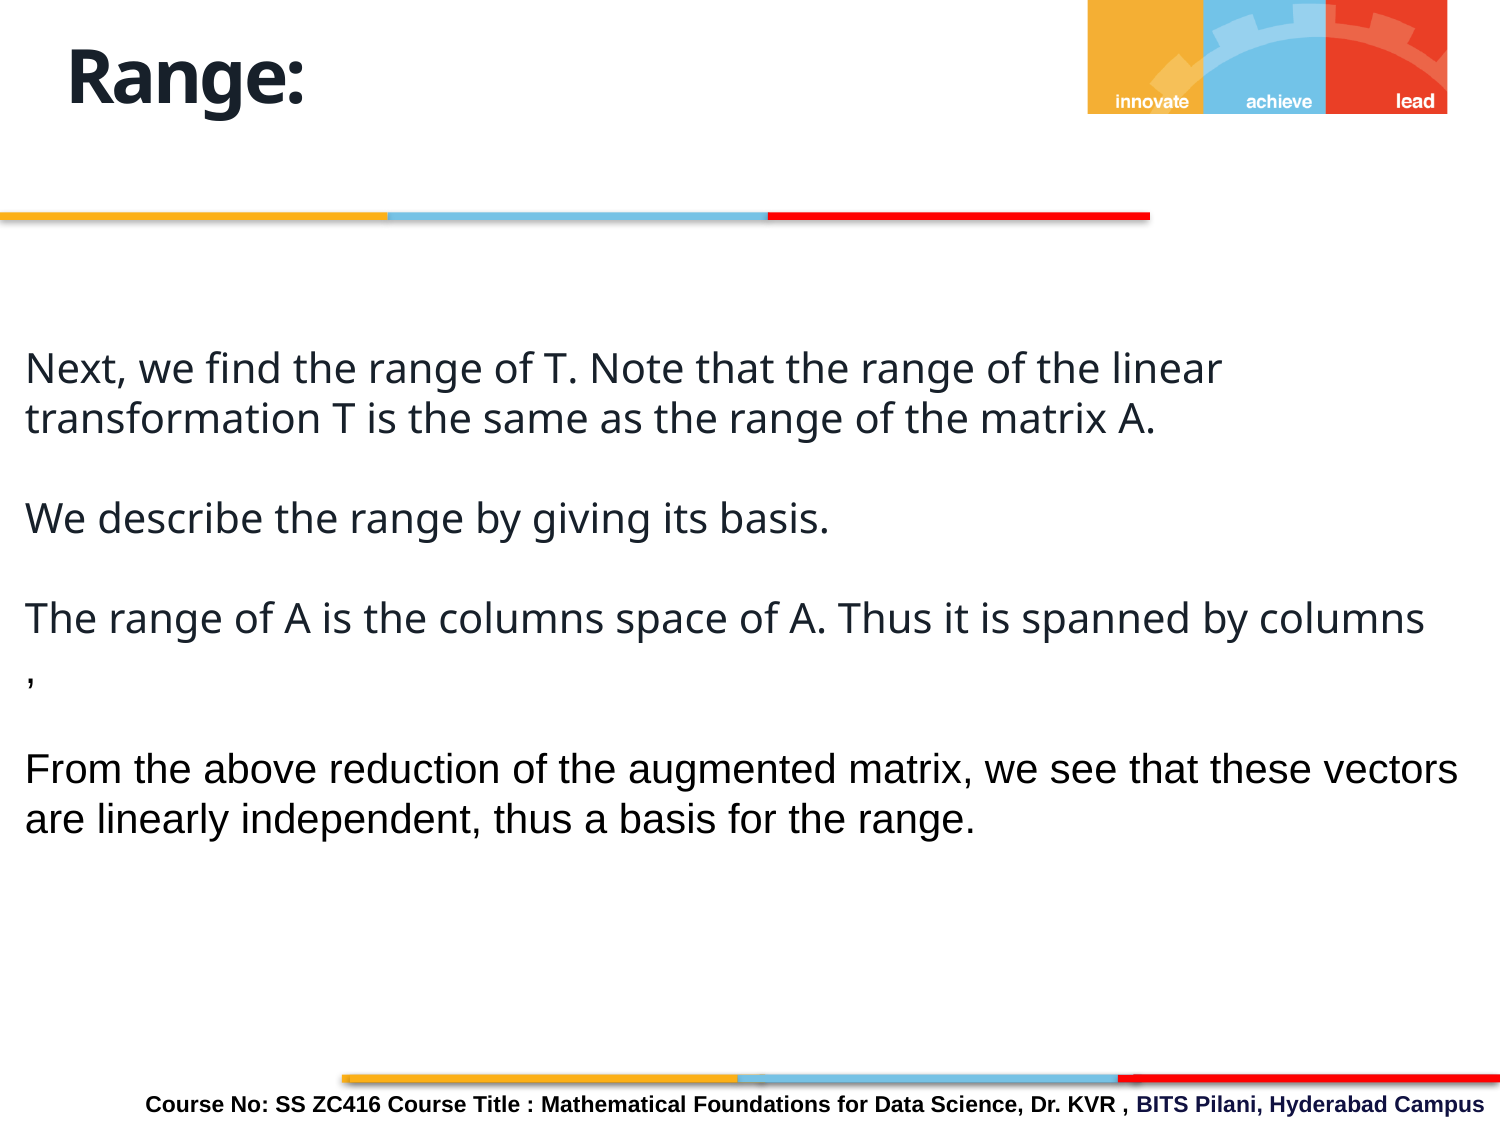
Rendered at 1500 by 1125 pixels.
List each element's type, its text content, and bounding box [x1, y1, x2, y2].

picture [1087, 0, 1448, 114]
list Range: [50, 24, 1088, 213]
